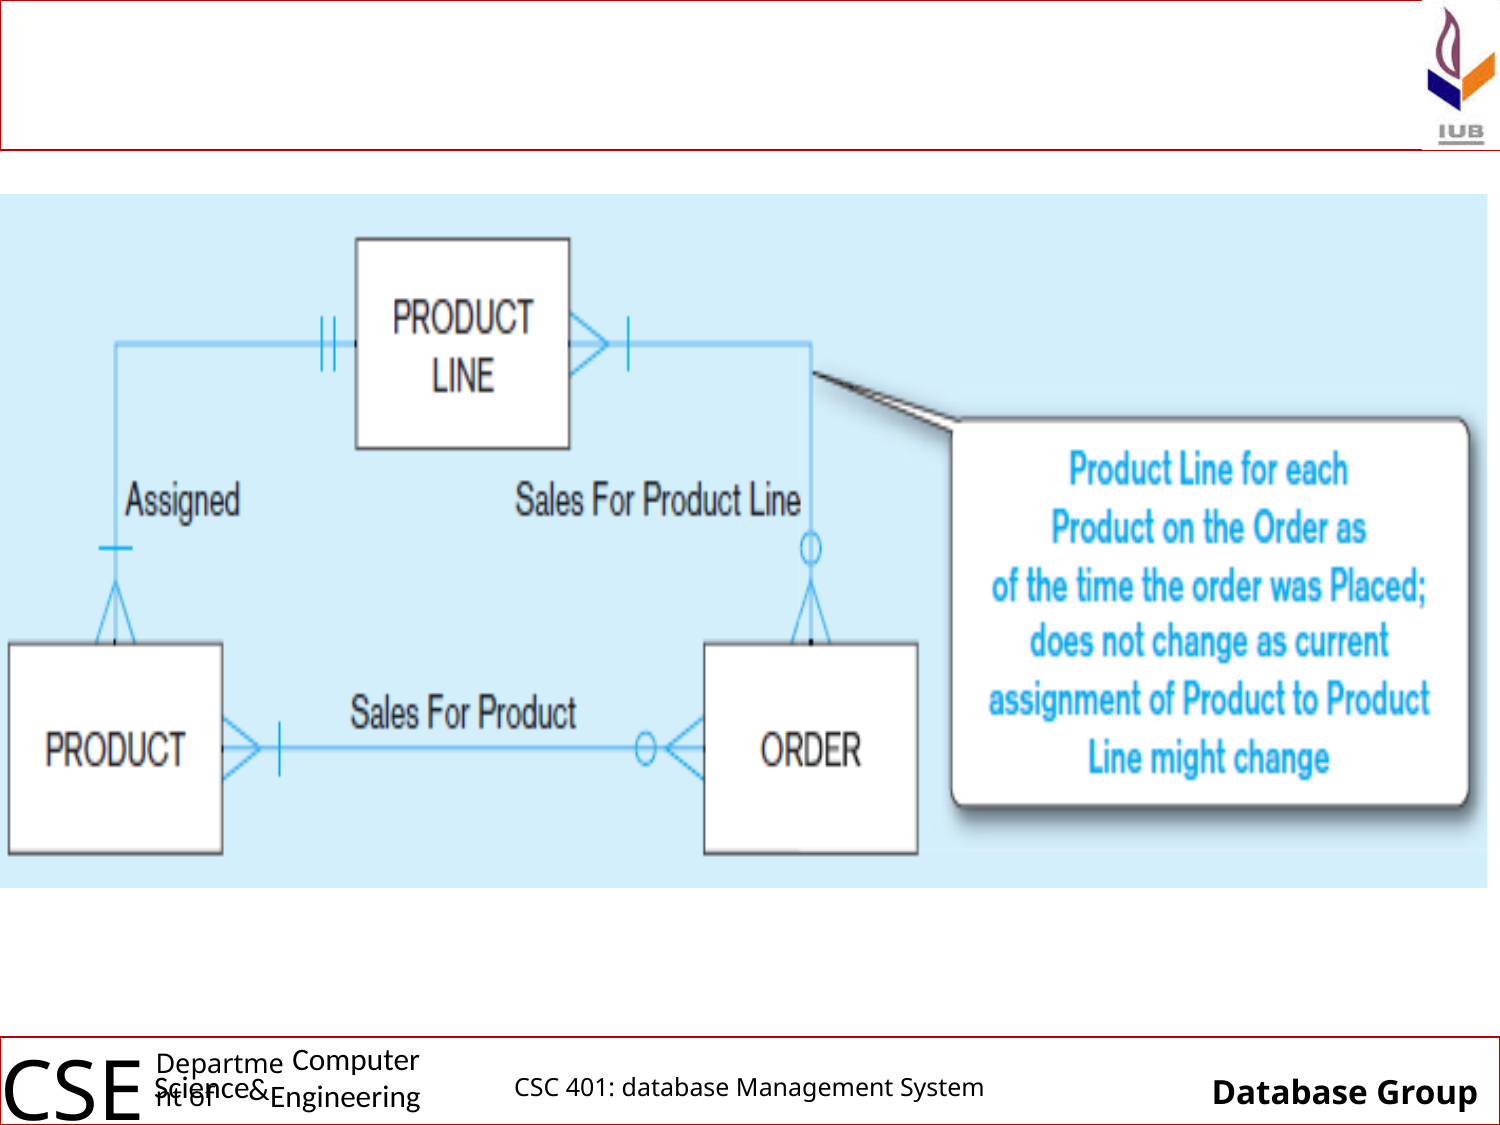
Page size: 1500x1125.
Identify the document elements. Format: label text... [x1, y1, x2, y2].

footer CSC 401: database Management System [487, 1064, 1013, 1115]
picture [1421, 0, 1500, 150]
picture [0, 194, 1488, 888]
